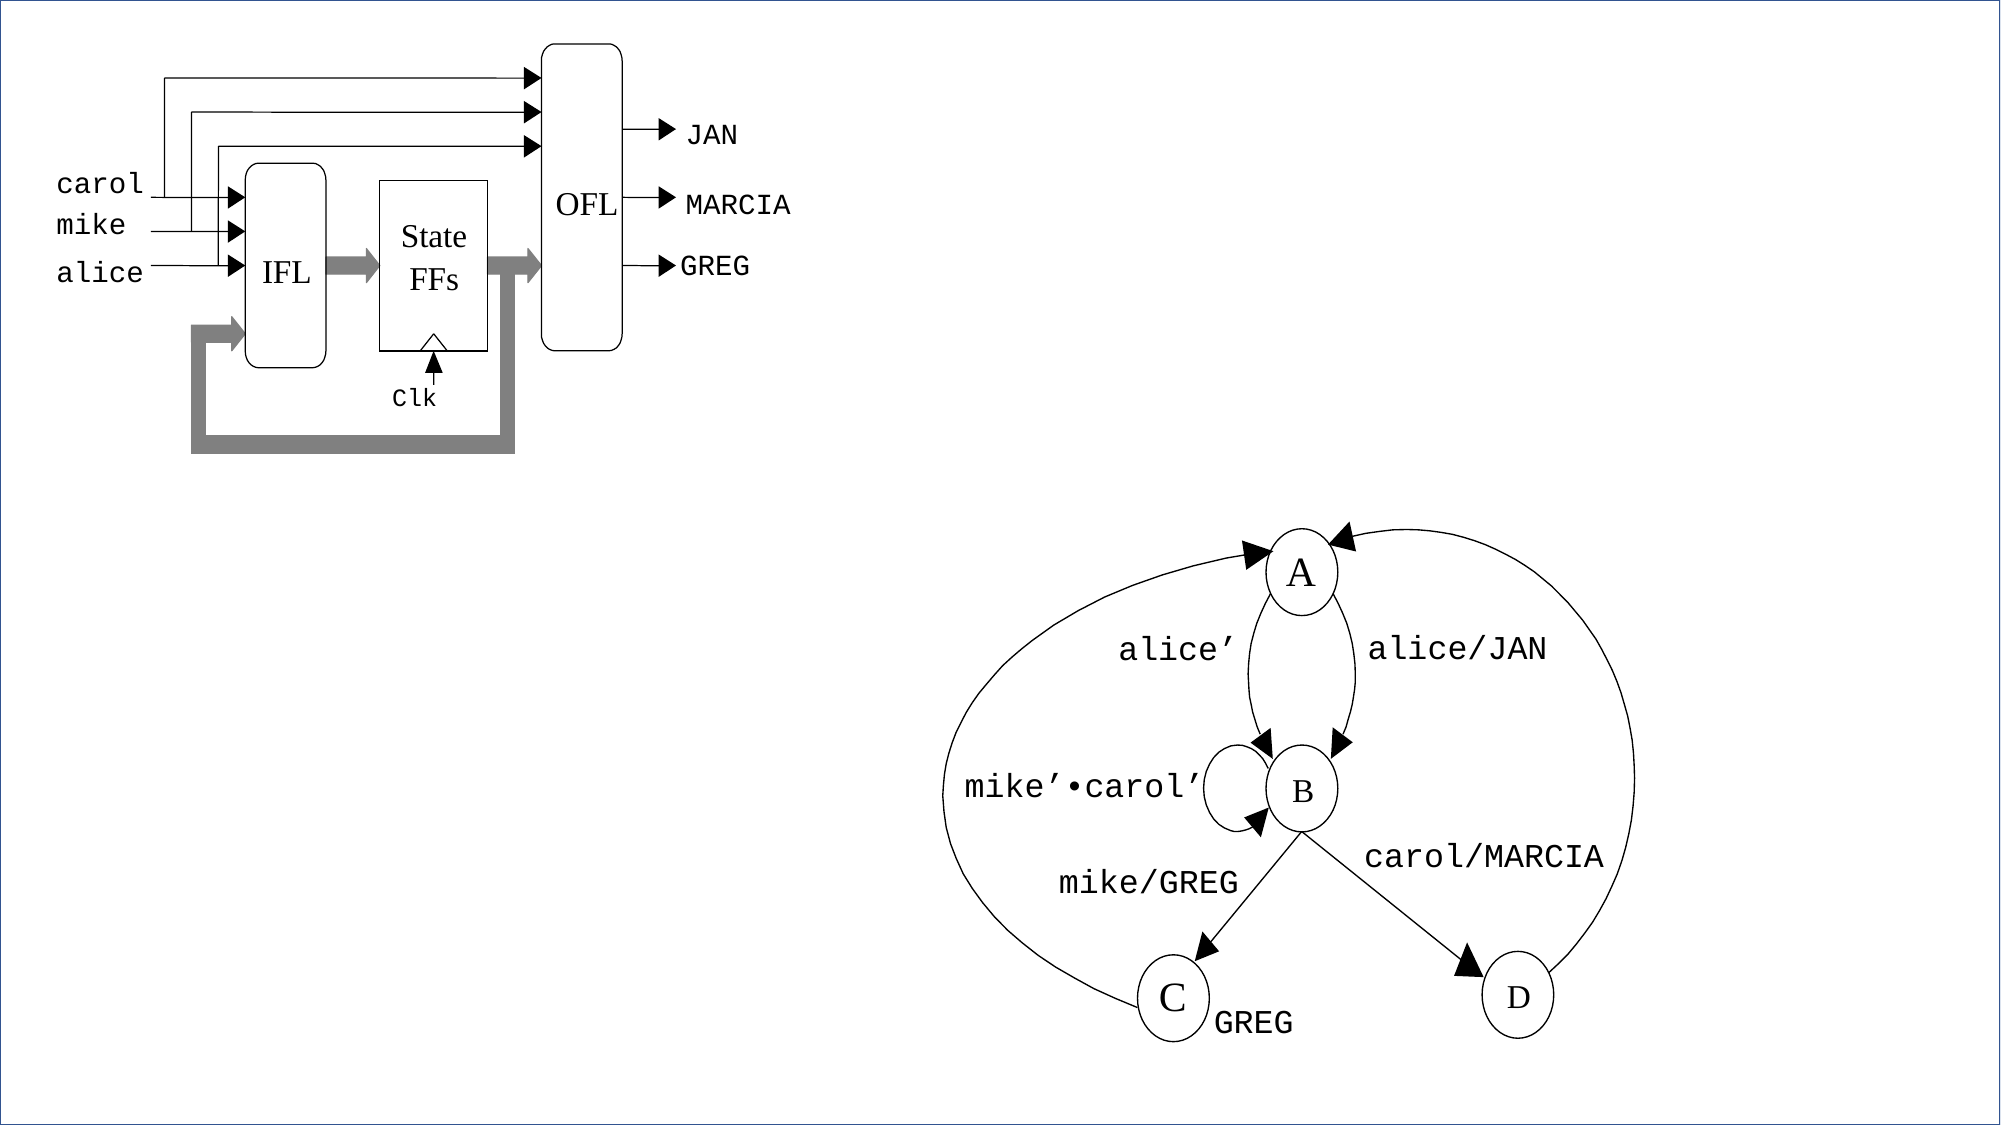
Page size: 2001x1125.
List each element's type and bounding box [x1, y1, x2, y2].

text_box [942, 518, 1662, 1050]
text_box [15, 14, 807, 460]
